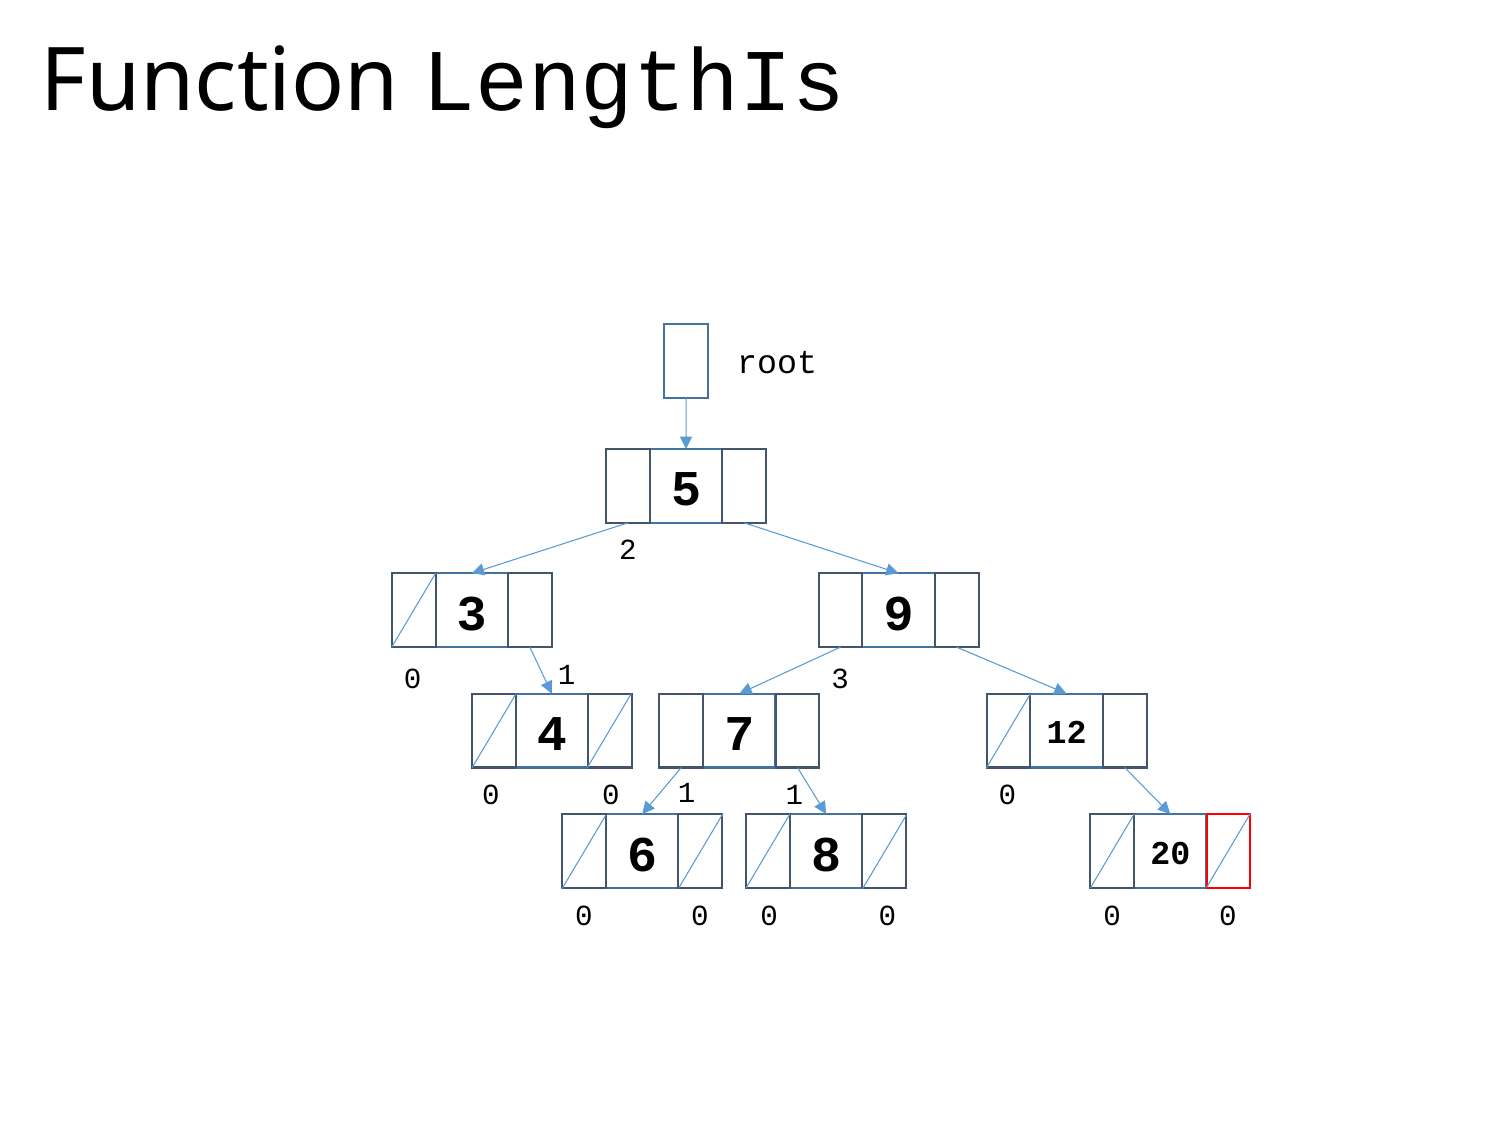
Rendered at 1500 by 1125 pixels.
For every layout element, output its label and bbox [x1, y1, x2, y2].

text_box [722, 332, 1041, 388]
title [25, 26, 1469, 138]
text_box [391, 323, 1252, 939]
text_box [389, 652, 437, 703]
